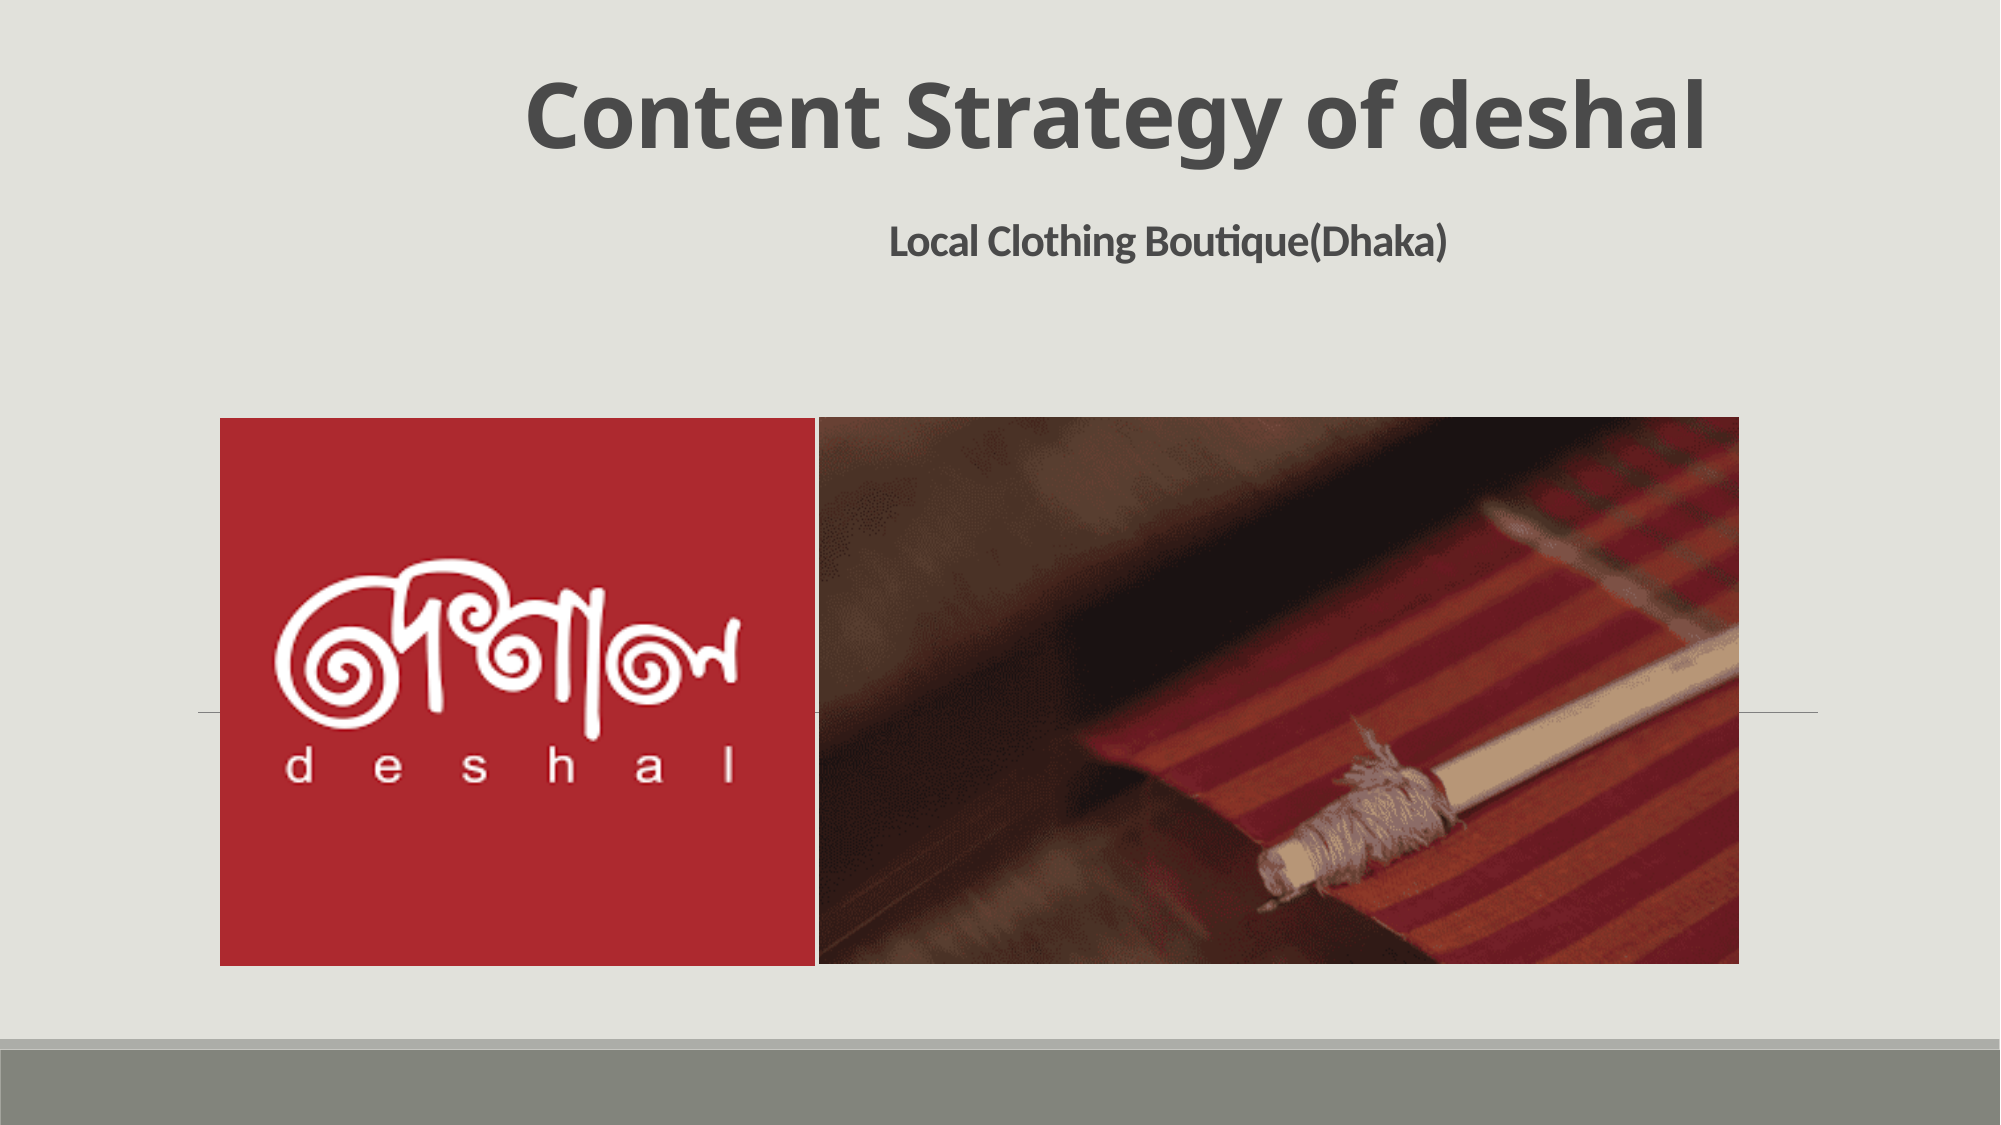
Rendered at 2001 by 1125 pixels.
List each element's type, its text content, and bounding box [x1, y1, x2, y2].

picture [220, 417, 816, 966]
title Content Strategy of deshal Local Clothing Boutique(Dhaka) [363, 0, 1826, 372]
picture [819, 417, 1740, 964]
